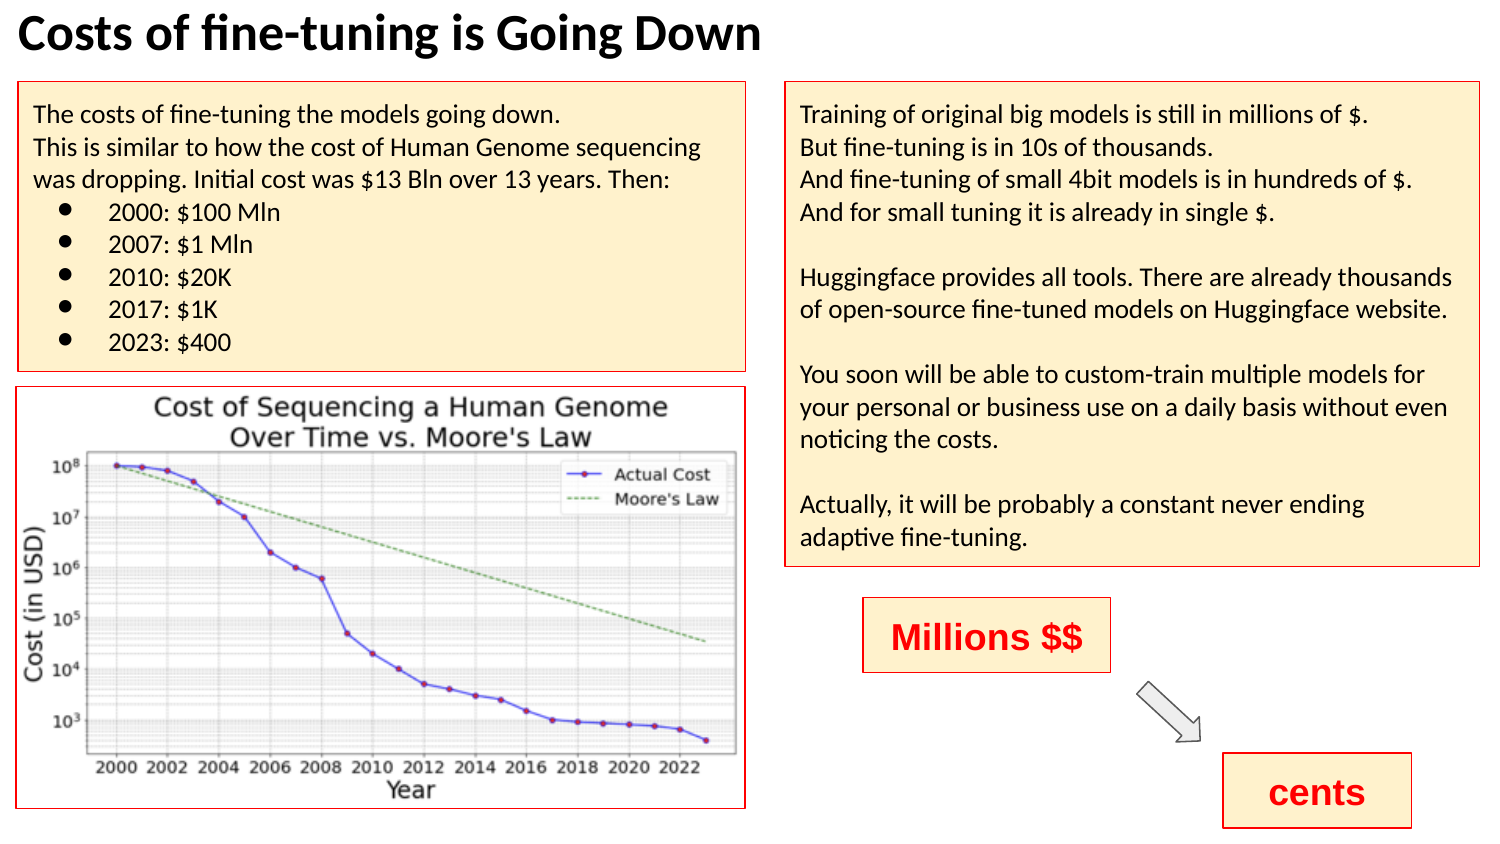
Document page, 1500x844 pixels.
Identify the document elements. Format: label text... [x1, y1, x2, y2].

picture [16, 387, 745, 808]
text_box Costs of fine-tuning is Going Down [3, 0, 1306, 76]
text_box Training of original big models is still in millions of $. But fine-tuning is in 10s of thousands. And fine-tuning of small 4bit models is in hundreds of $. And for small tuning it is already in single $. Huggingface provides all tools. There are already thousands of open-source fine-tuned models on Huggingface website. You soon will be able to custom-train multiple models for your personal or business use on a daily basis without even noticing the costs. Actually, it will be probably a constant never ending adaptive fine-tuning. [784, 81, 1480, 567]
text_box The costs of fine-tuning the models going down. This is similar to how the cost of Human Genome sequencing was dropping. Initial cost was $13 Bln over 13 years. Then: 2000: $100 Mln 2007: $1 Mln 2010: $20K 2017: $1K 2023: $400 [18, 81, 746, 372]
text_box Millions $$ [863, 597, 1111, 673]
text_box cents [1223, 753, 1412, 829]
text_box [1136, 681, 1201, 742]
